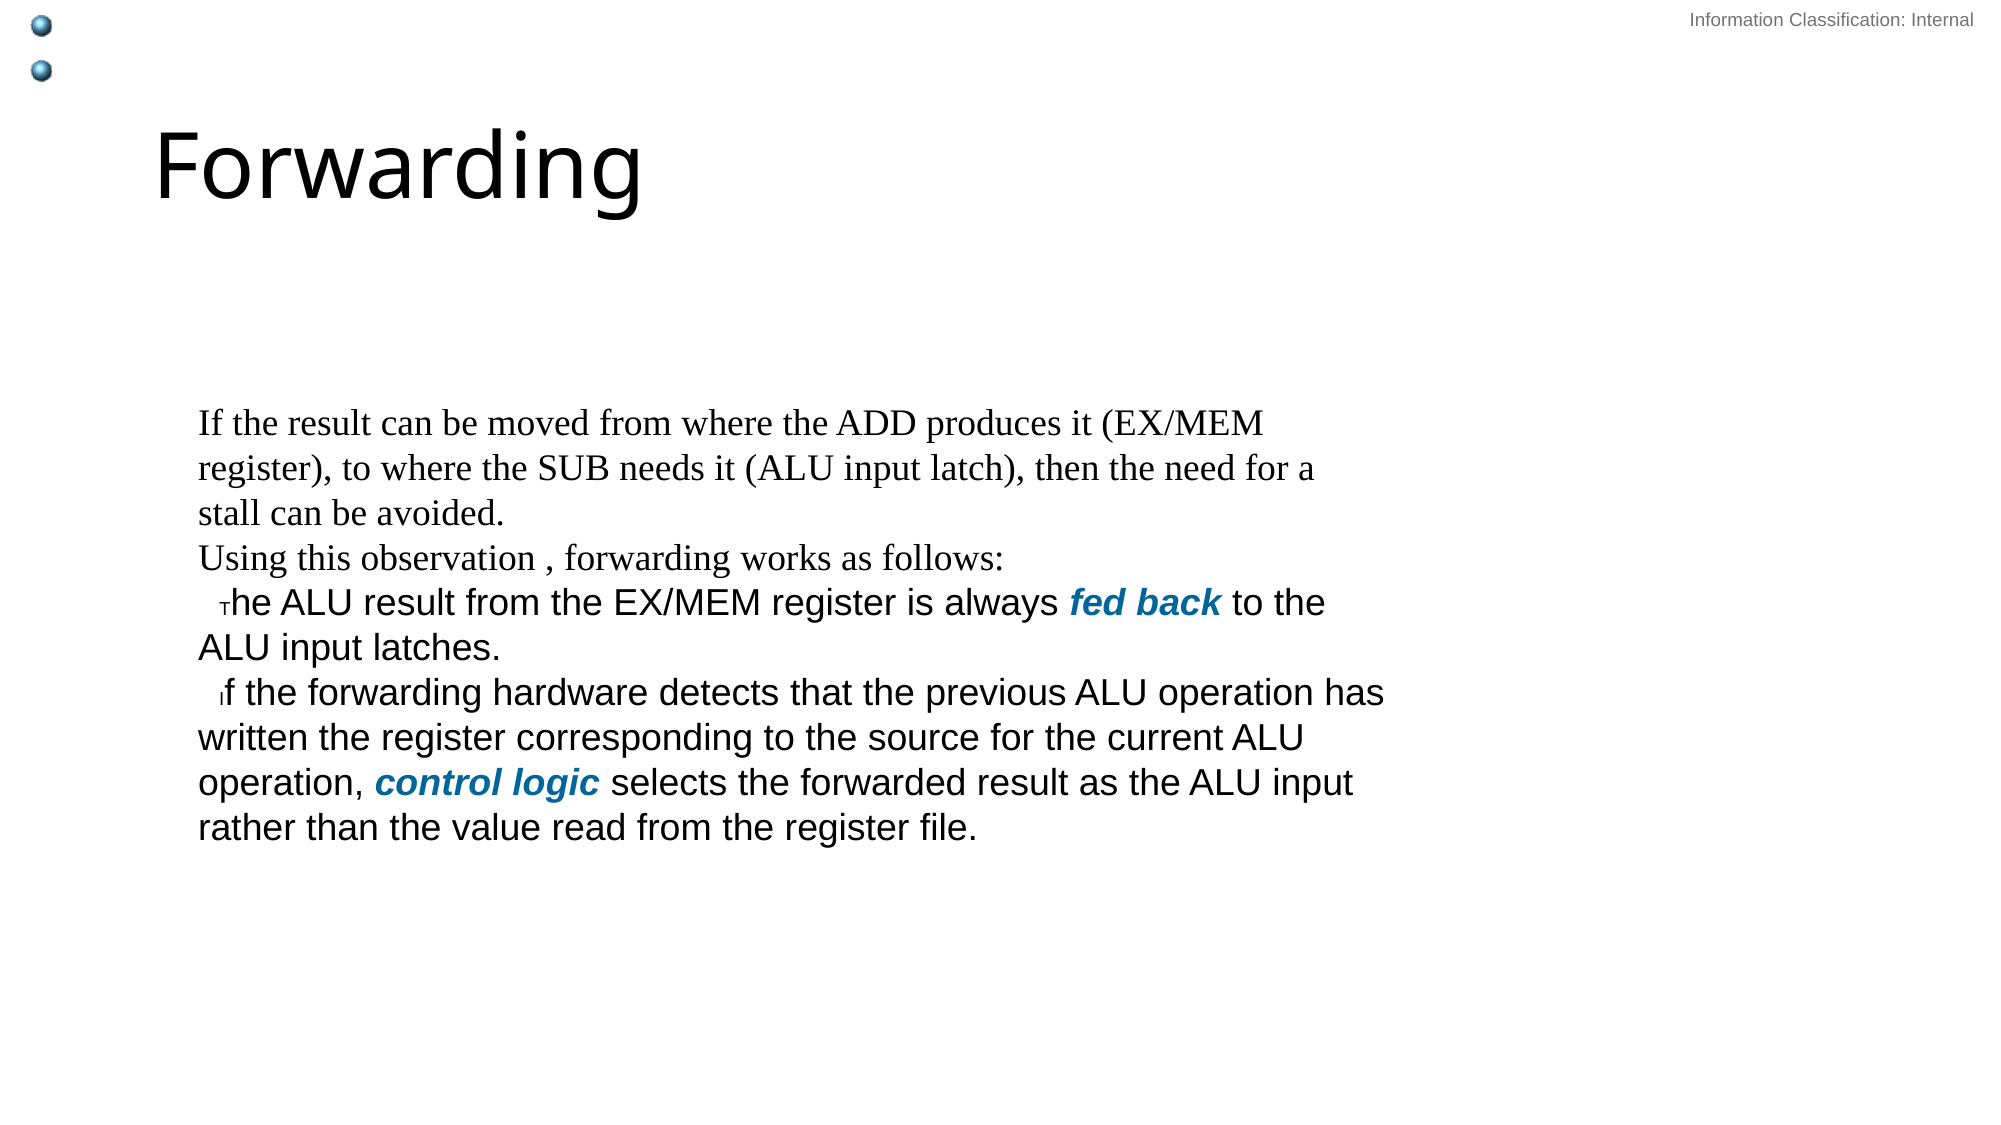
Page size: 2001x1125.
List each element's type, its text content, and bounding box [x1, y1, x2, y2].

text_box If the result can be moved from where the ADD produces it (EX/MEM register), to where the SUB needs it (ALU input latch), then the need for a stall can be avoided. Using this observation , forwarding works as follows: The ALU result from the EX/MEM register is always fed back to the ALU input latches. If the forwarding hardware detects that the previous ALU operation has written the register corresponding to the source for the current ALU operation, control logic selects the forwarded result as the ALU input rather than the value read from the register file. [183, 390, 1404, 856]
picture [25, 15, 57, 39]
title Forwarding [137, 59, 1863, 278]
picture [25, 60, 57, 84]
